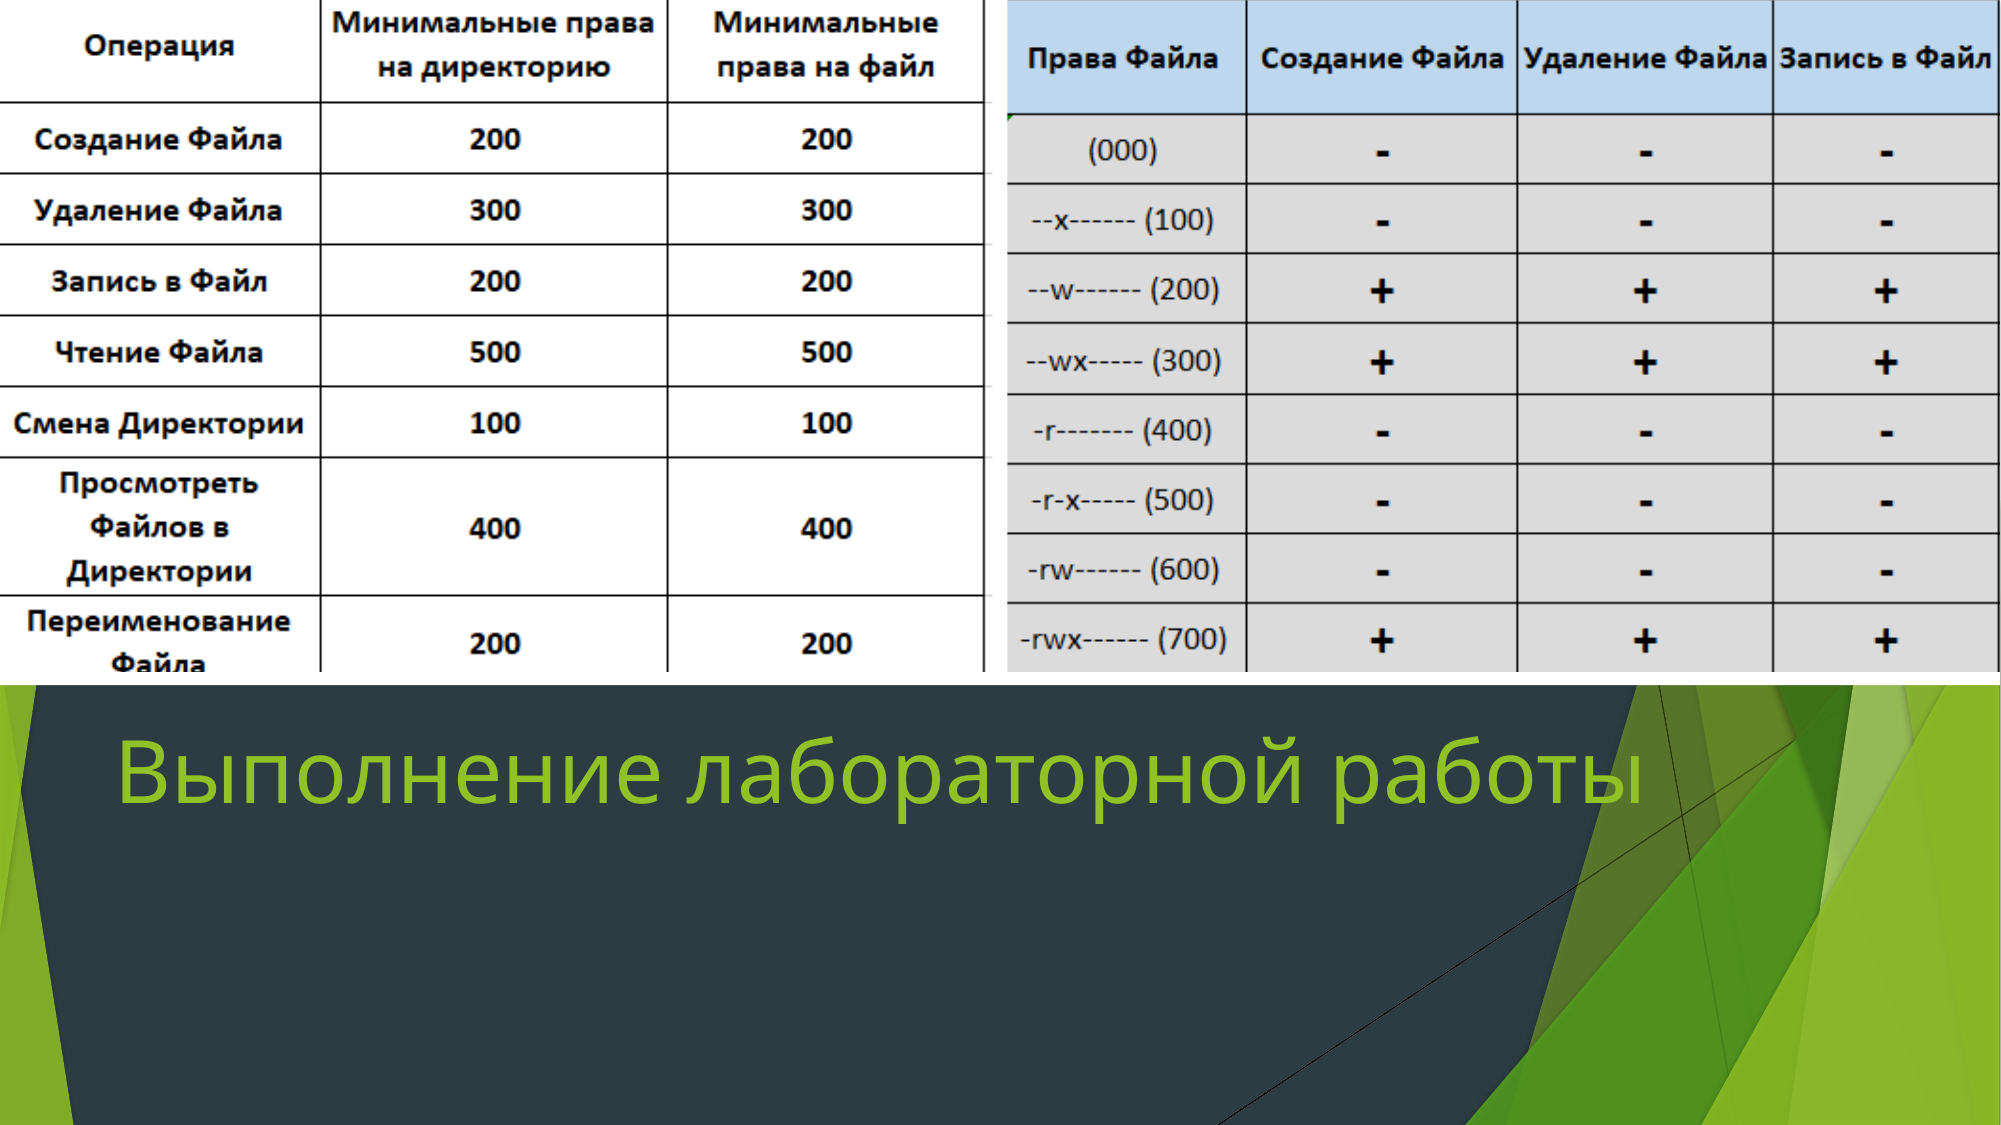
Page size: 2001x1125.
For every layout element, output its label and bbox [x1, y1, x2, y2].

picture [0, 0, 993, 672]
picture [1006, 0, 2000, 672]
text_box [0, 0, 2000, 1125]
